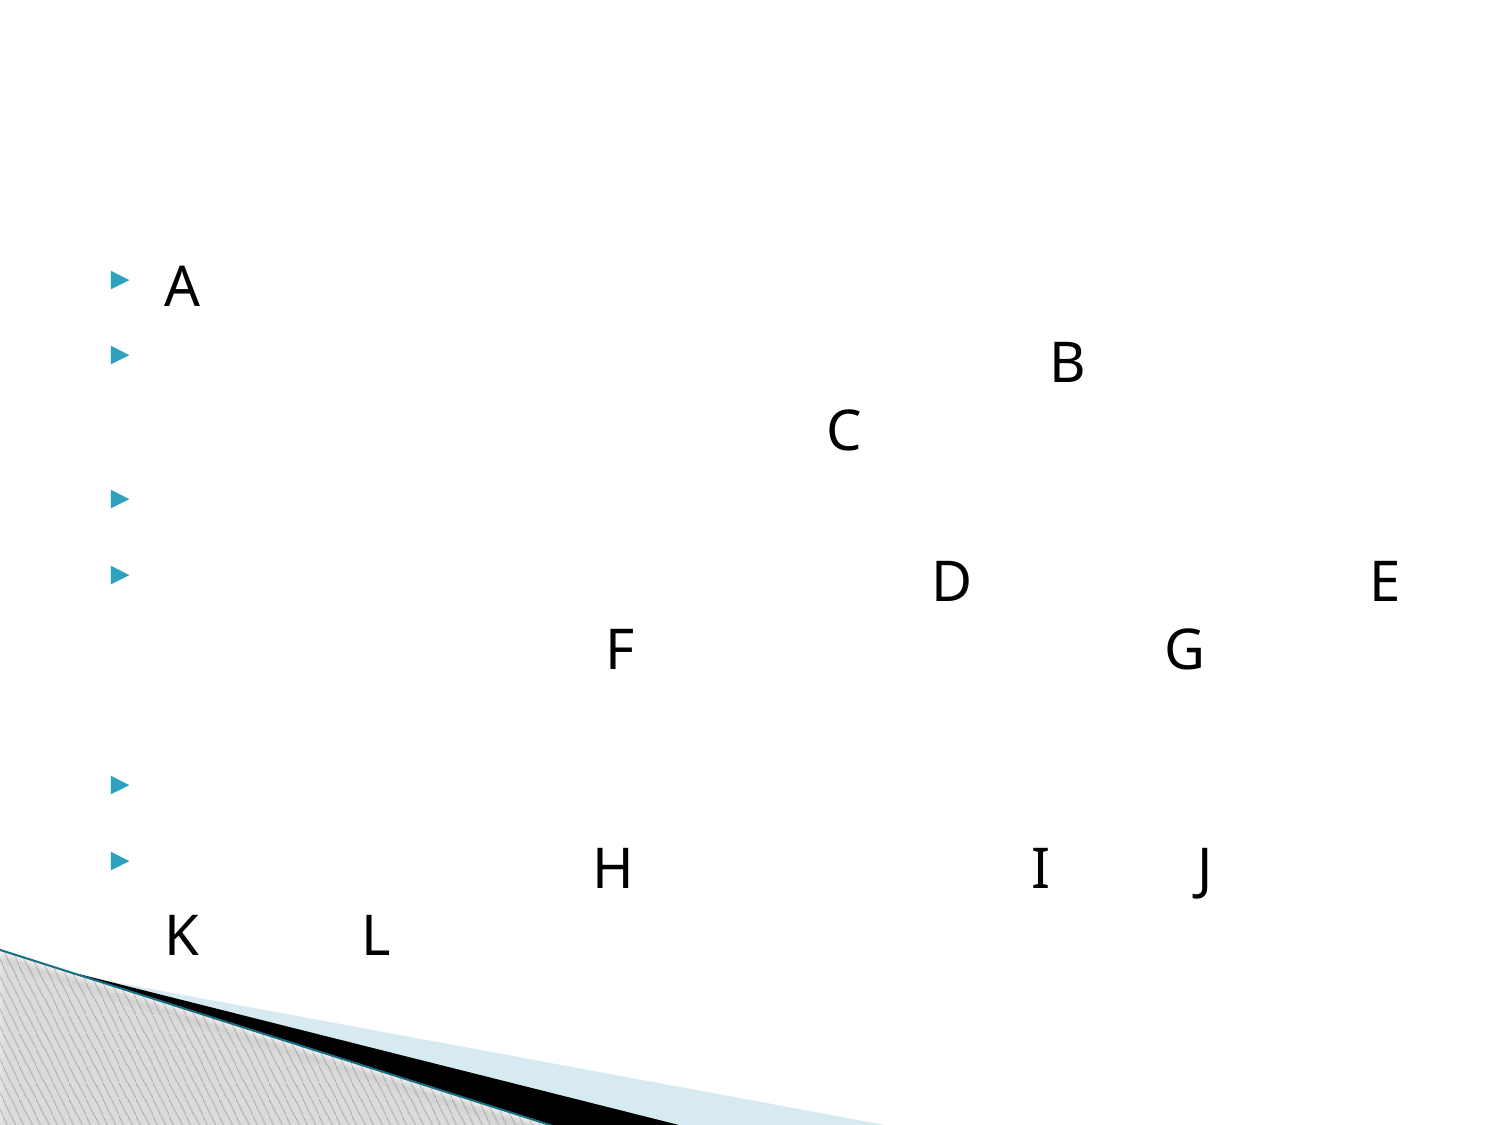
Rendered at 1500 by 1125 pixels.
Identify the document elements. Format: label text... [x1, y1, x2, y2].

list A B C D E F G H I J K L [75, 243, 1425, 986]
